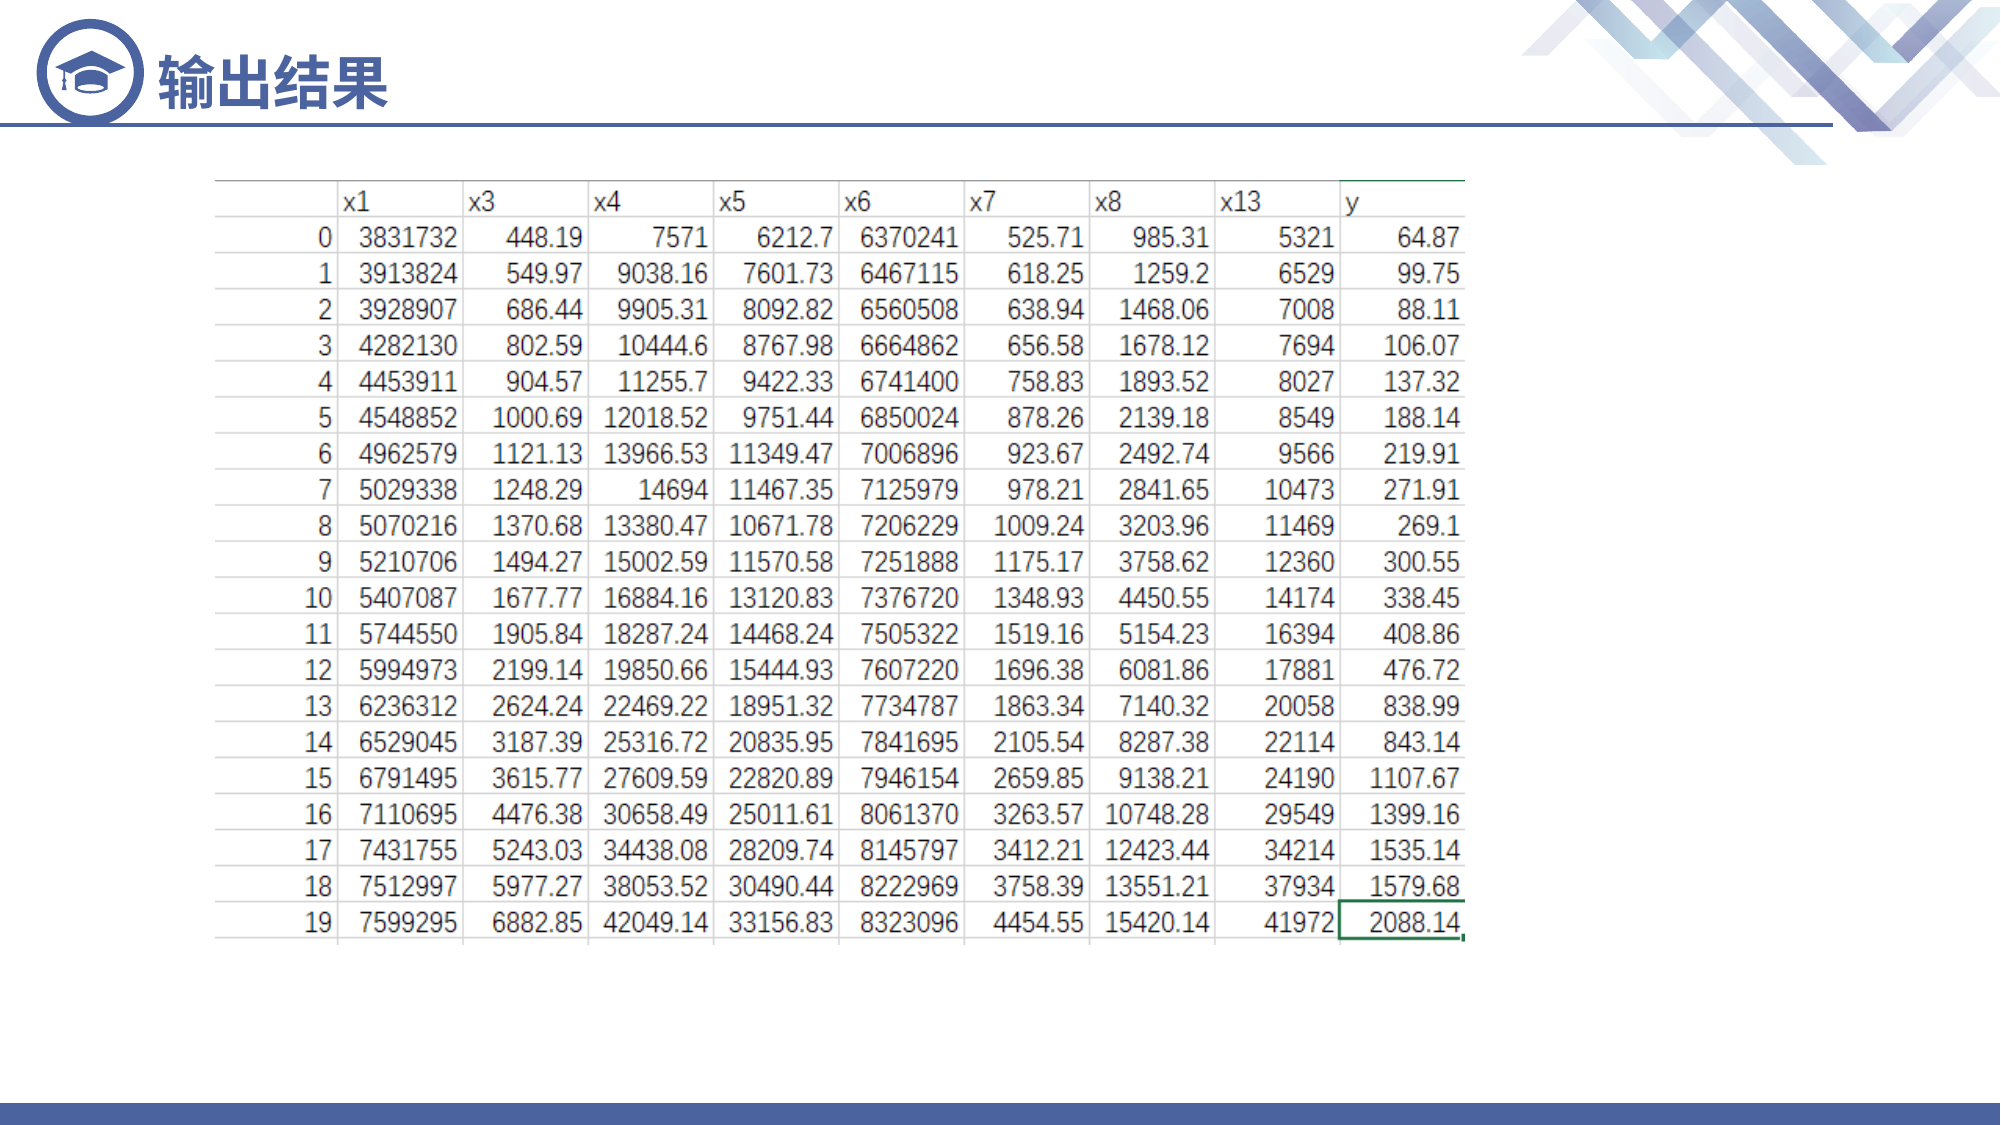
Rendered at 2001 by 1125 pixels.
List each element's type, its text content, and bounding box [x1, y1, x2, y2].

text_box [38, 20, 143, 125]
picture [1412, 0, 2000, 166]
text_box 输出结果 [142, 4, 888, 123]
text_box [0, 1102, 2000, 1125]
picture [215, 180, 1465, 945]
